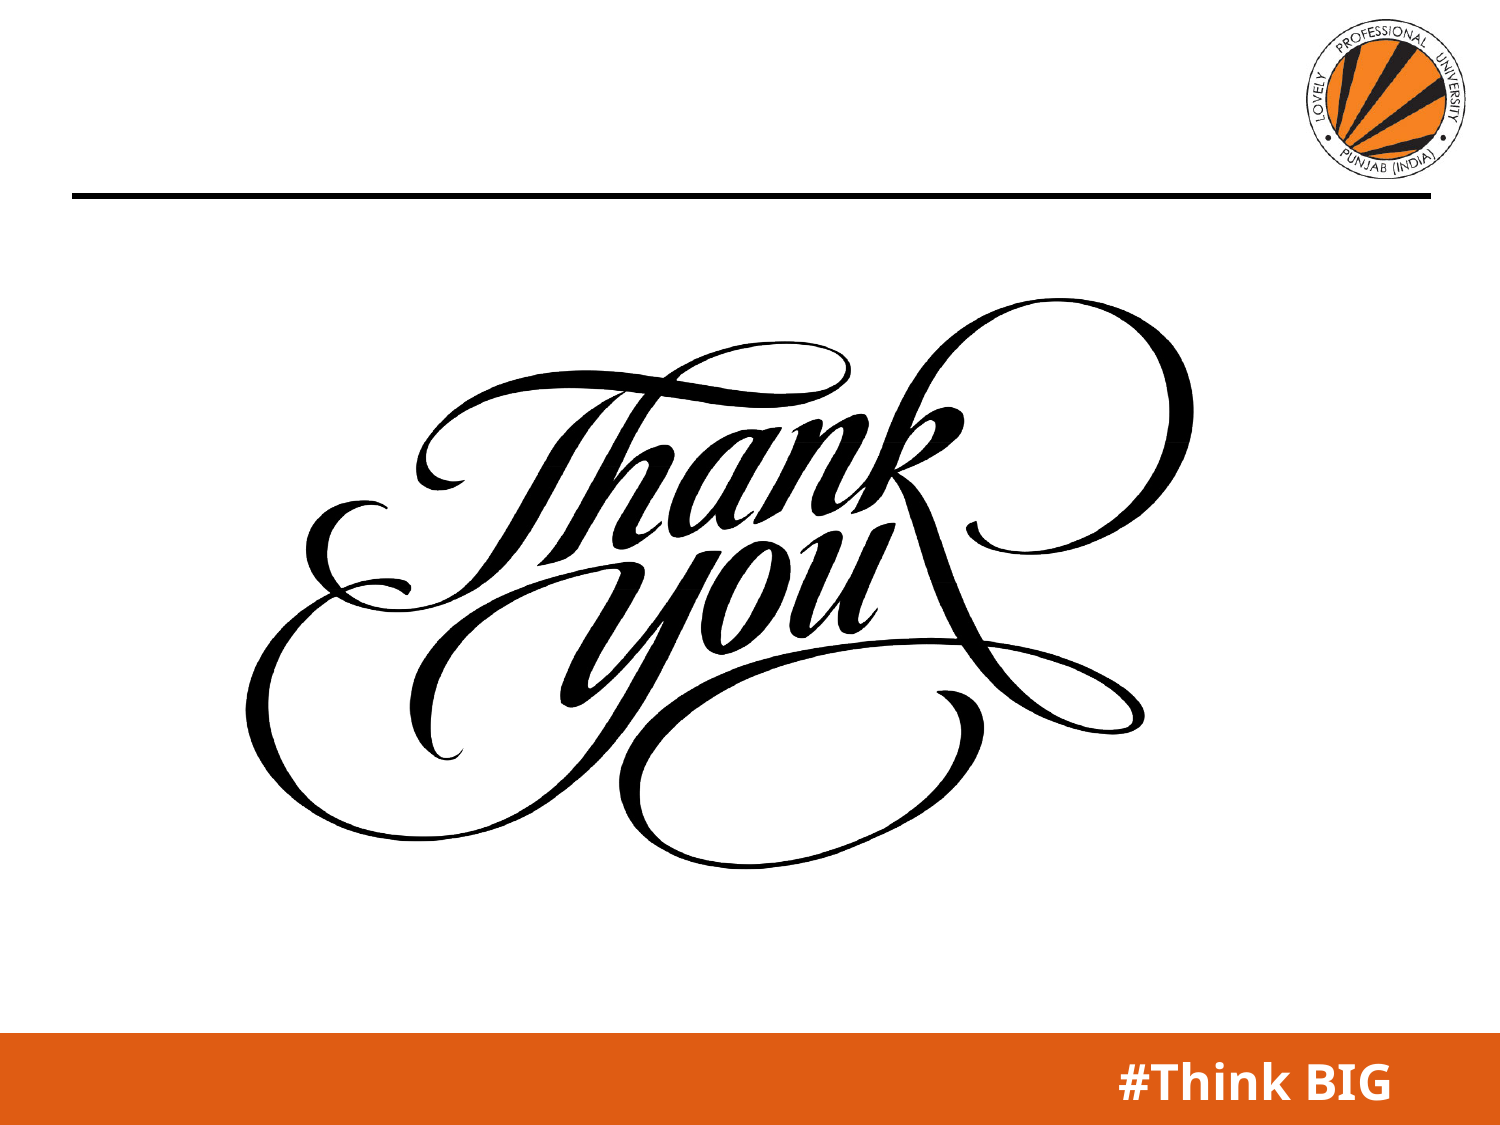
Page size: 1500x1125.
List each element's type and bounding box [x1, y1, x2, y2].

picture [241, 290, 1200, 882]
picture [1306, 19, 1466, 179]
